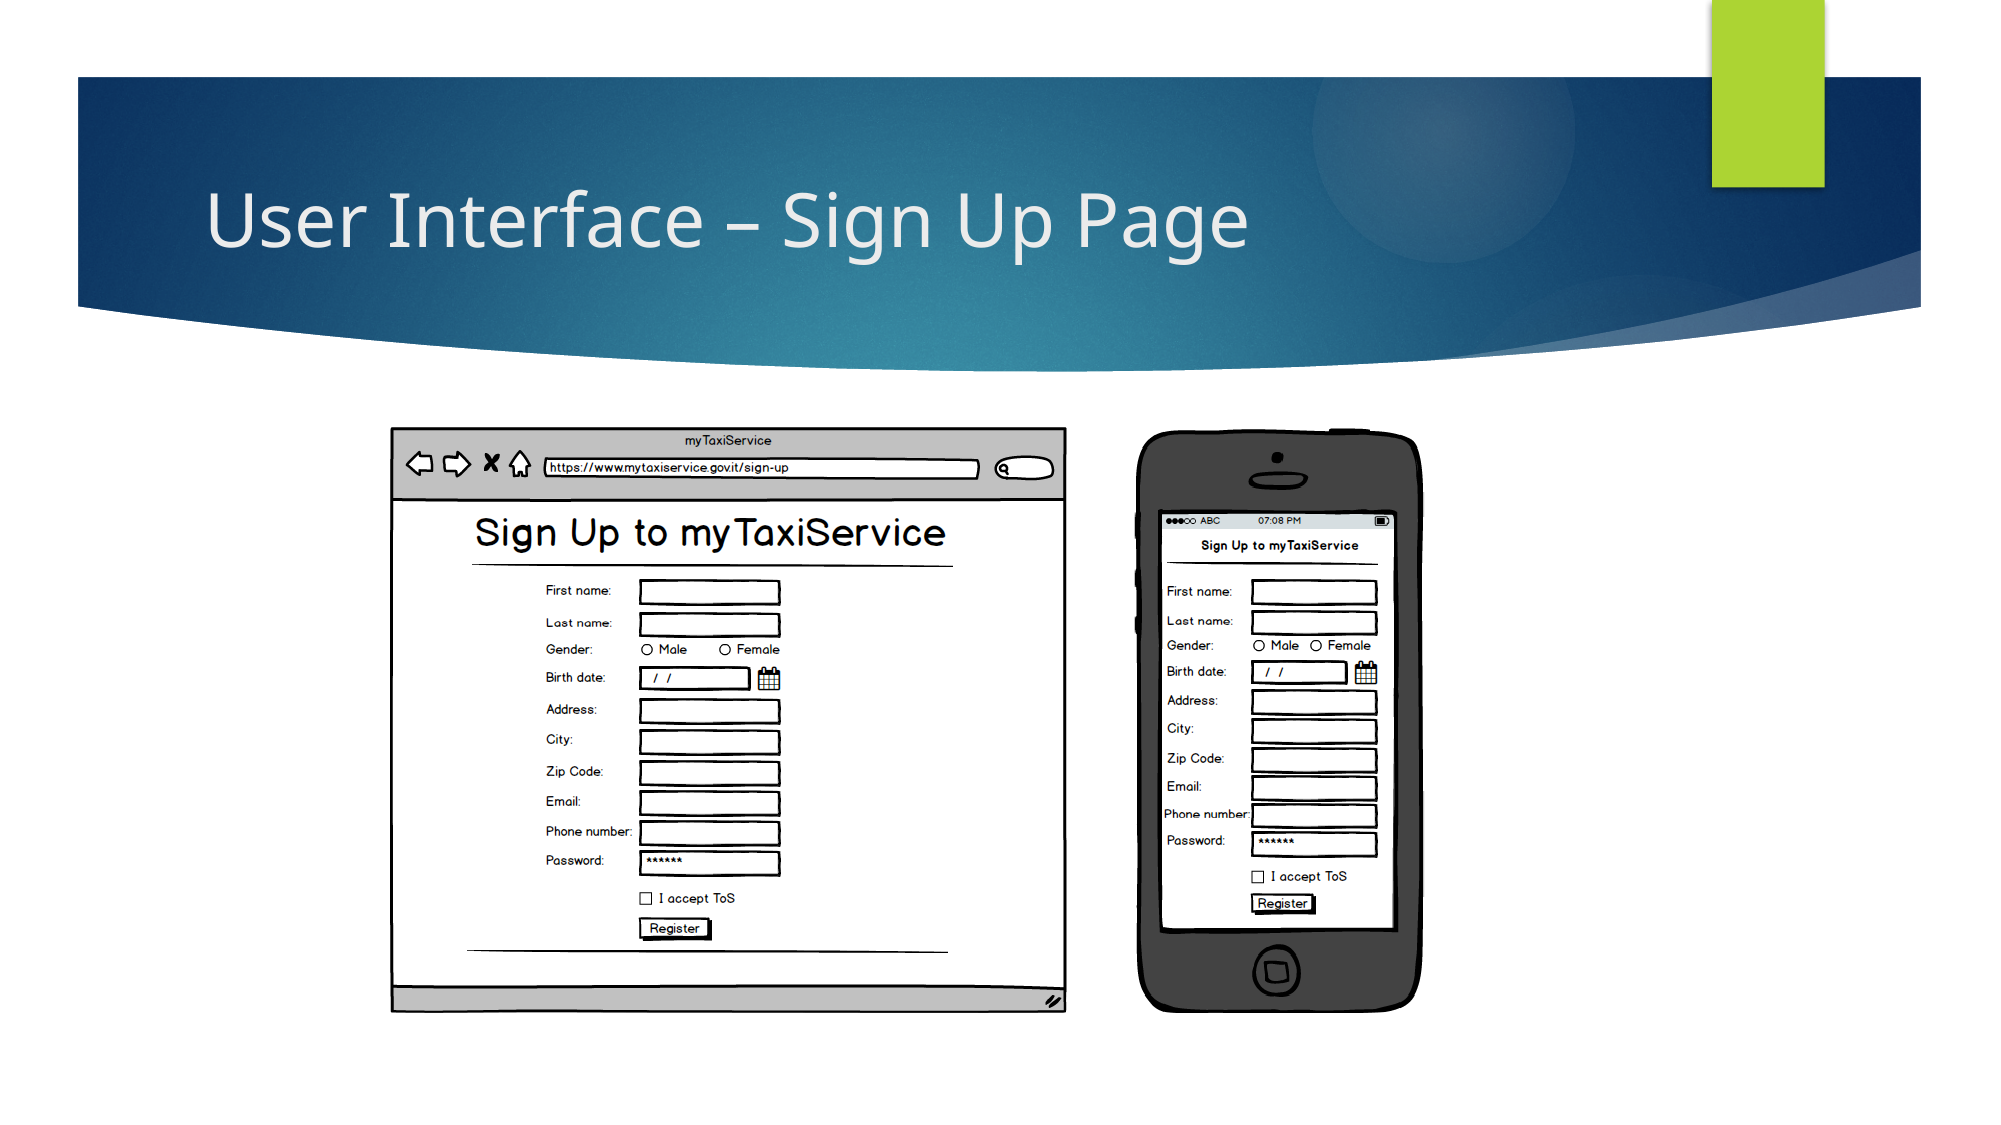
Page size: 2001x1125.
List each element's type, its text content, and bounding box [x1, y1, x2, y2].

picture [389, 426, 1427, 1014]
title User Interface – Sign Up Page [189, 159, 1627, 276]
